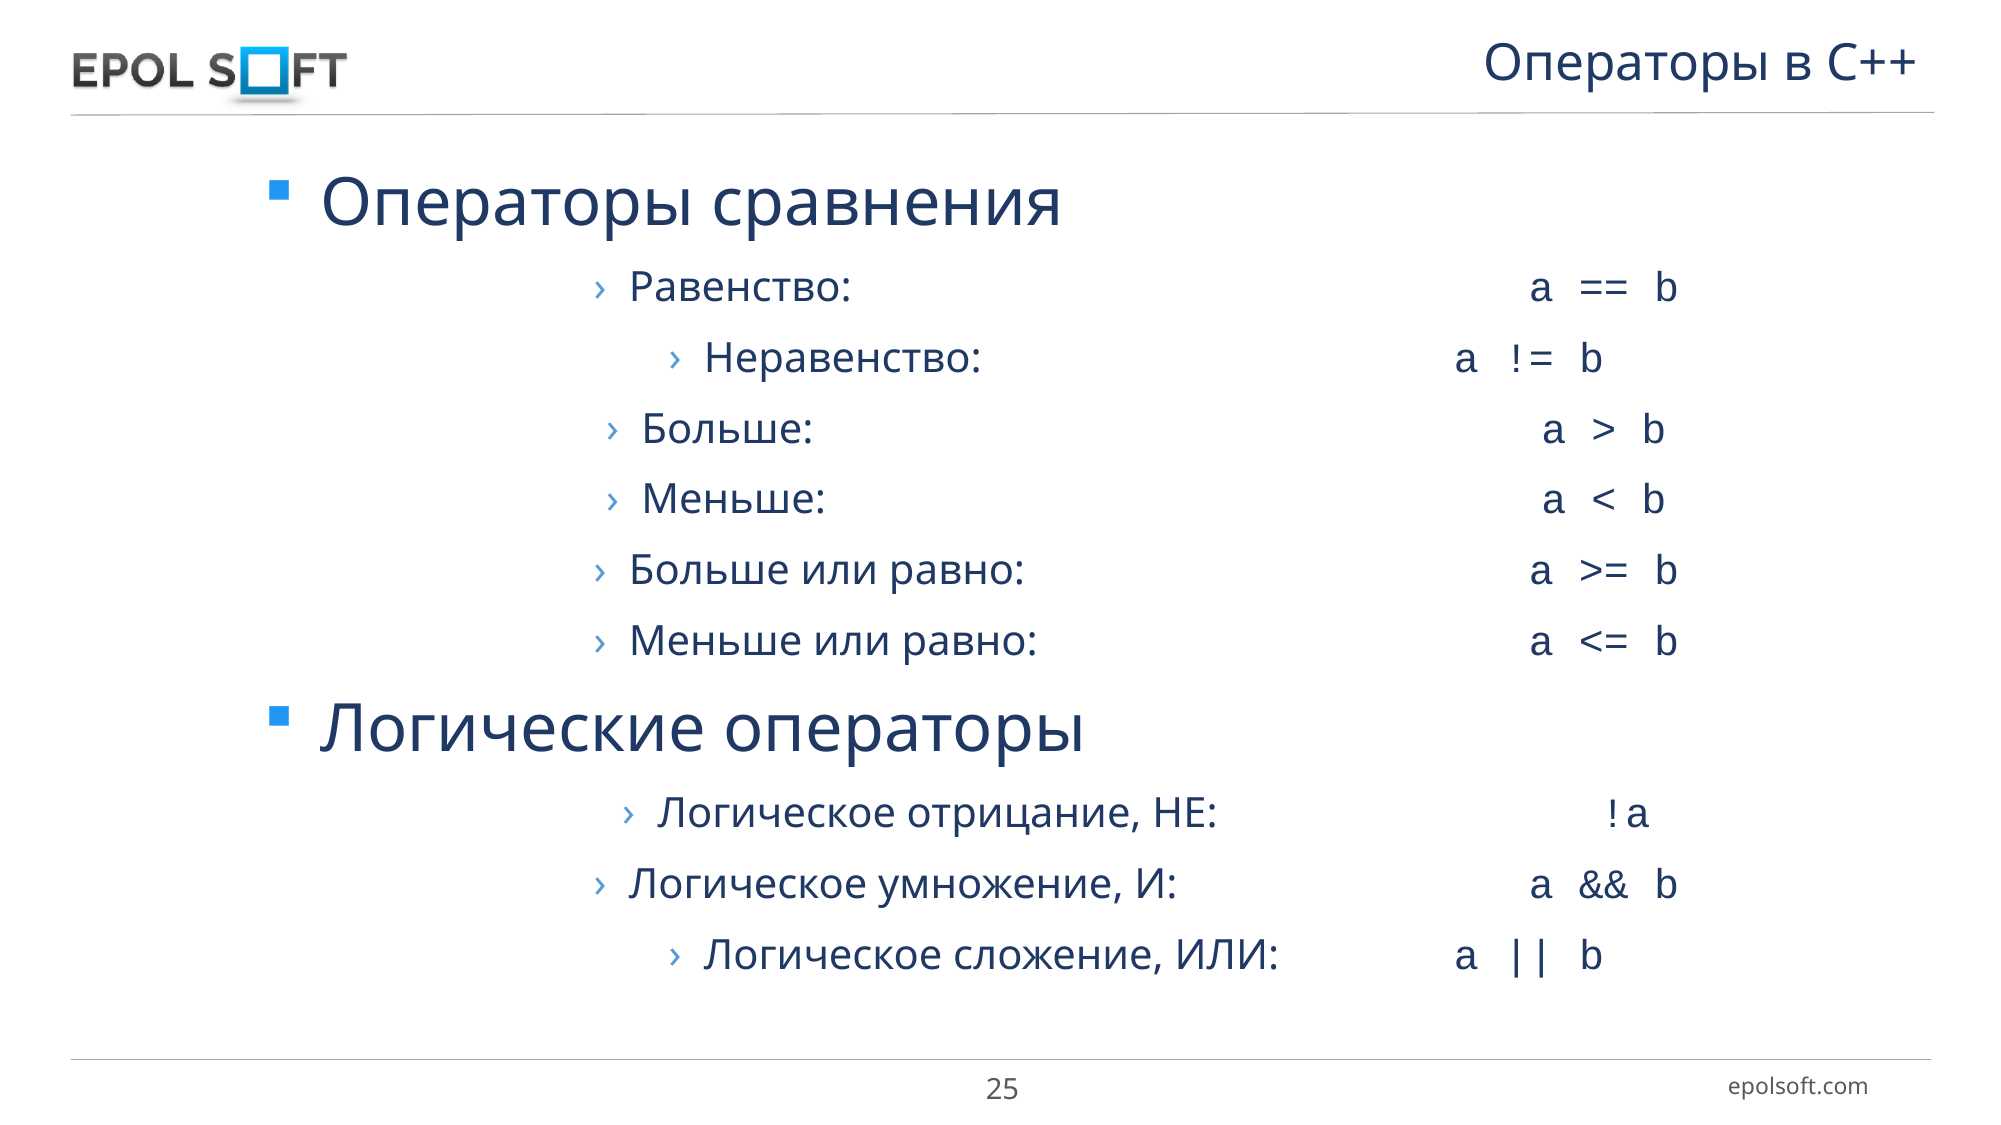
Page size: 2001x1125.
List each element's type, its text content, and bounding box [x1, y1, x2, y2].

list 25 [753, 1063, 1252, 1117]
list Операторы сравнения Равенство: a == b Неравенство: a != b Больше: a > b Меньше: a < b Больше или равно: a >= b Меньше или равно: a <= b Логические операторы Логическое отрицание, НЕ: !a Логическое умножение, И: a && b Логическое сложение, ИЛИ: a || b [248, 151, 2000, 1013]
picture [71, 45, 349, 113]
list Операторы в С++ [371, 28, 1933, 100]
